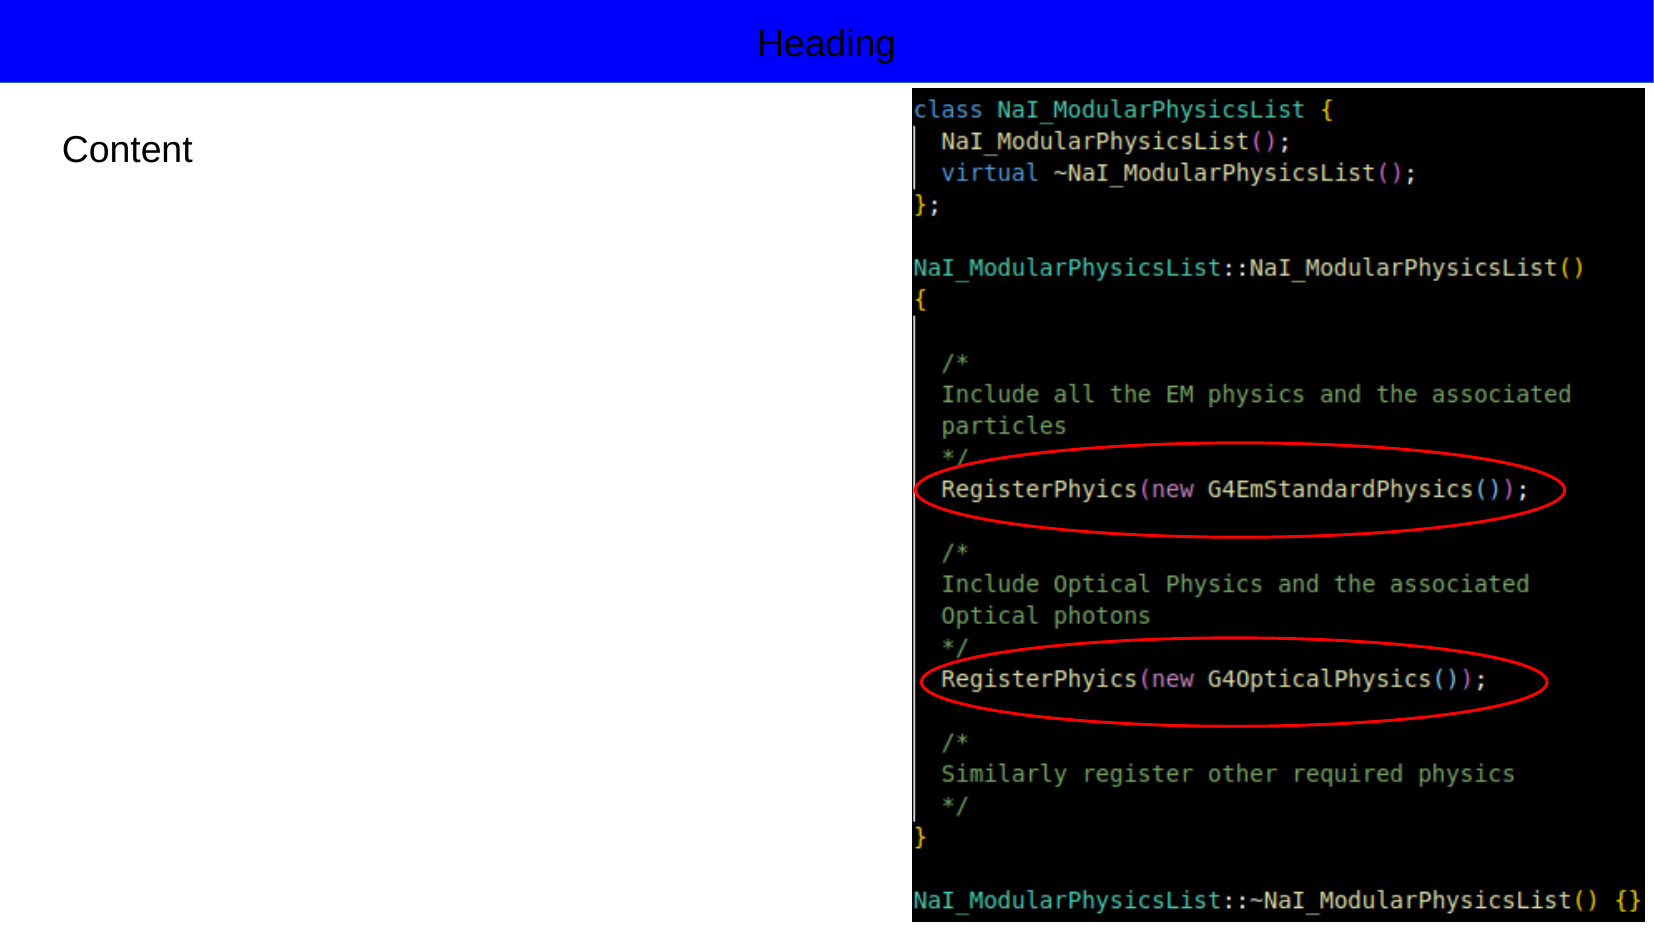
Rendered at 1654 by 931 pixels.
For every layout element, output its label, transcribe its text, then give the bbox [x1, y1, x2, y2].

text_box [911, 88, 1646, 922]
text_box Heading [0, 0, 1654, 83]
text_box Content [47, 118, 906, 259]
